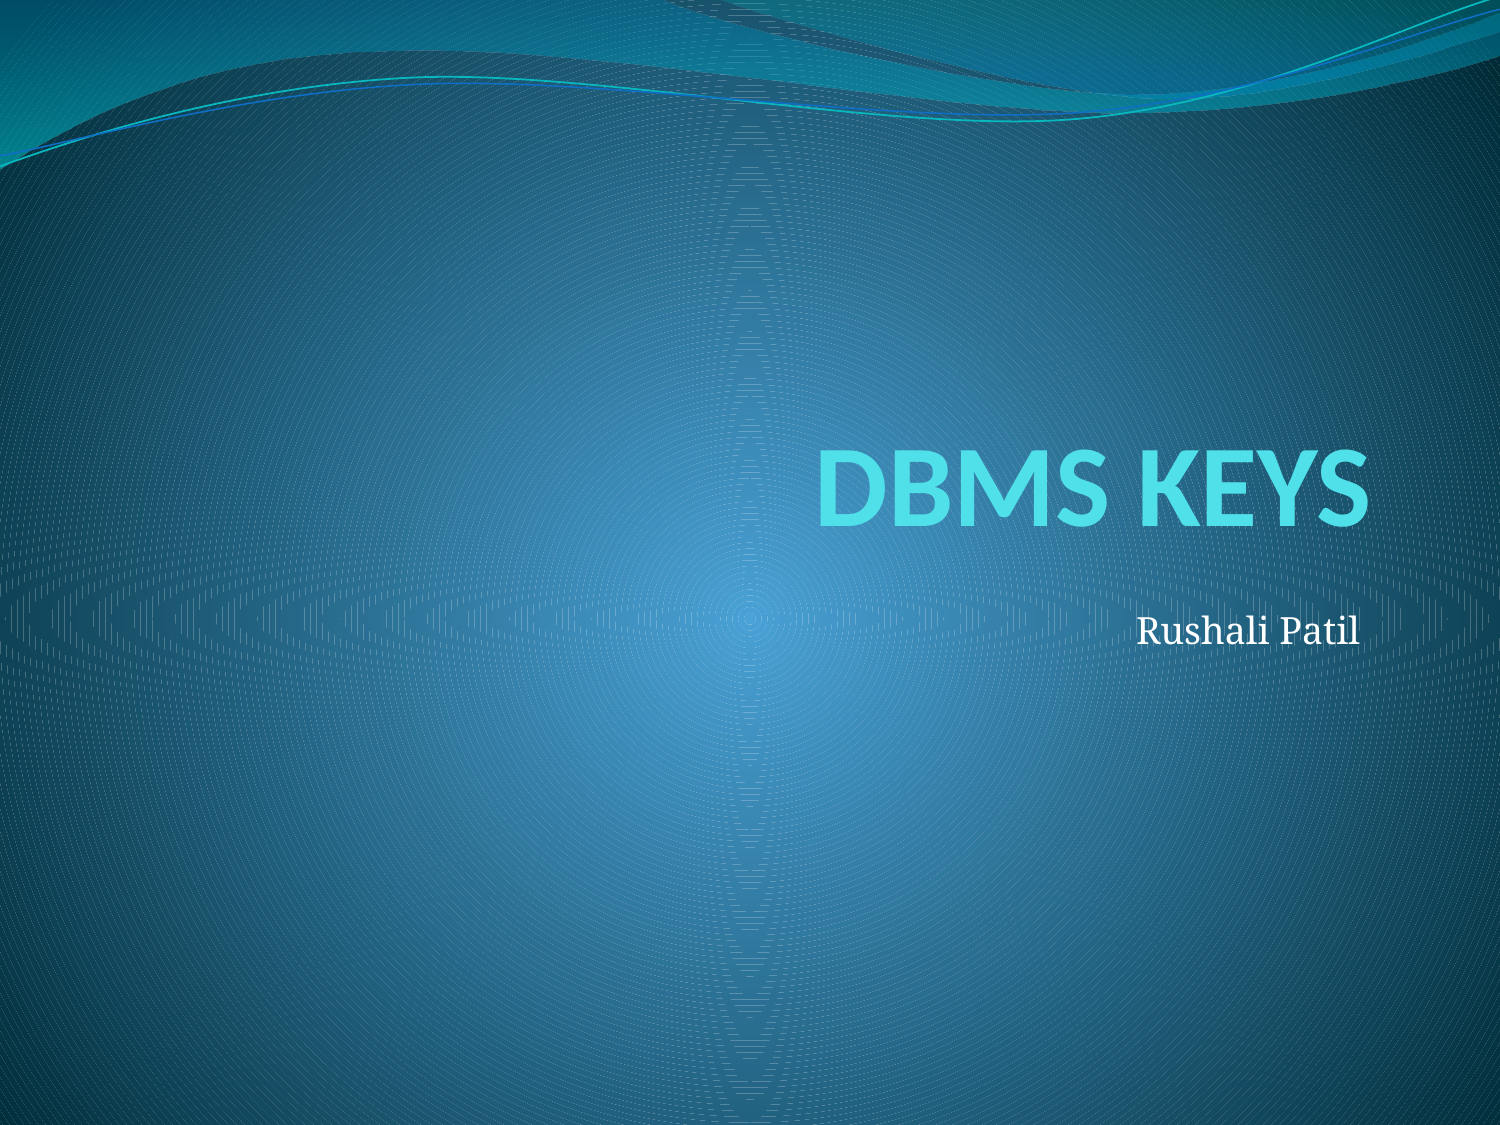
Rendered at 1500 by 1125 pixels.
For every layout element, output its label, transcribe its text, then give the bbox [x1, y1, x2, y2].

title DBMS KEYS [87, 249, 1376, 550]
text_box Rushali Patil [687, 599, 1375, 660]
